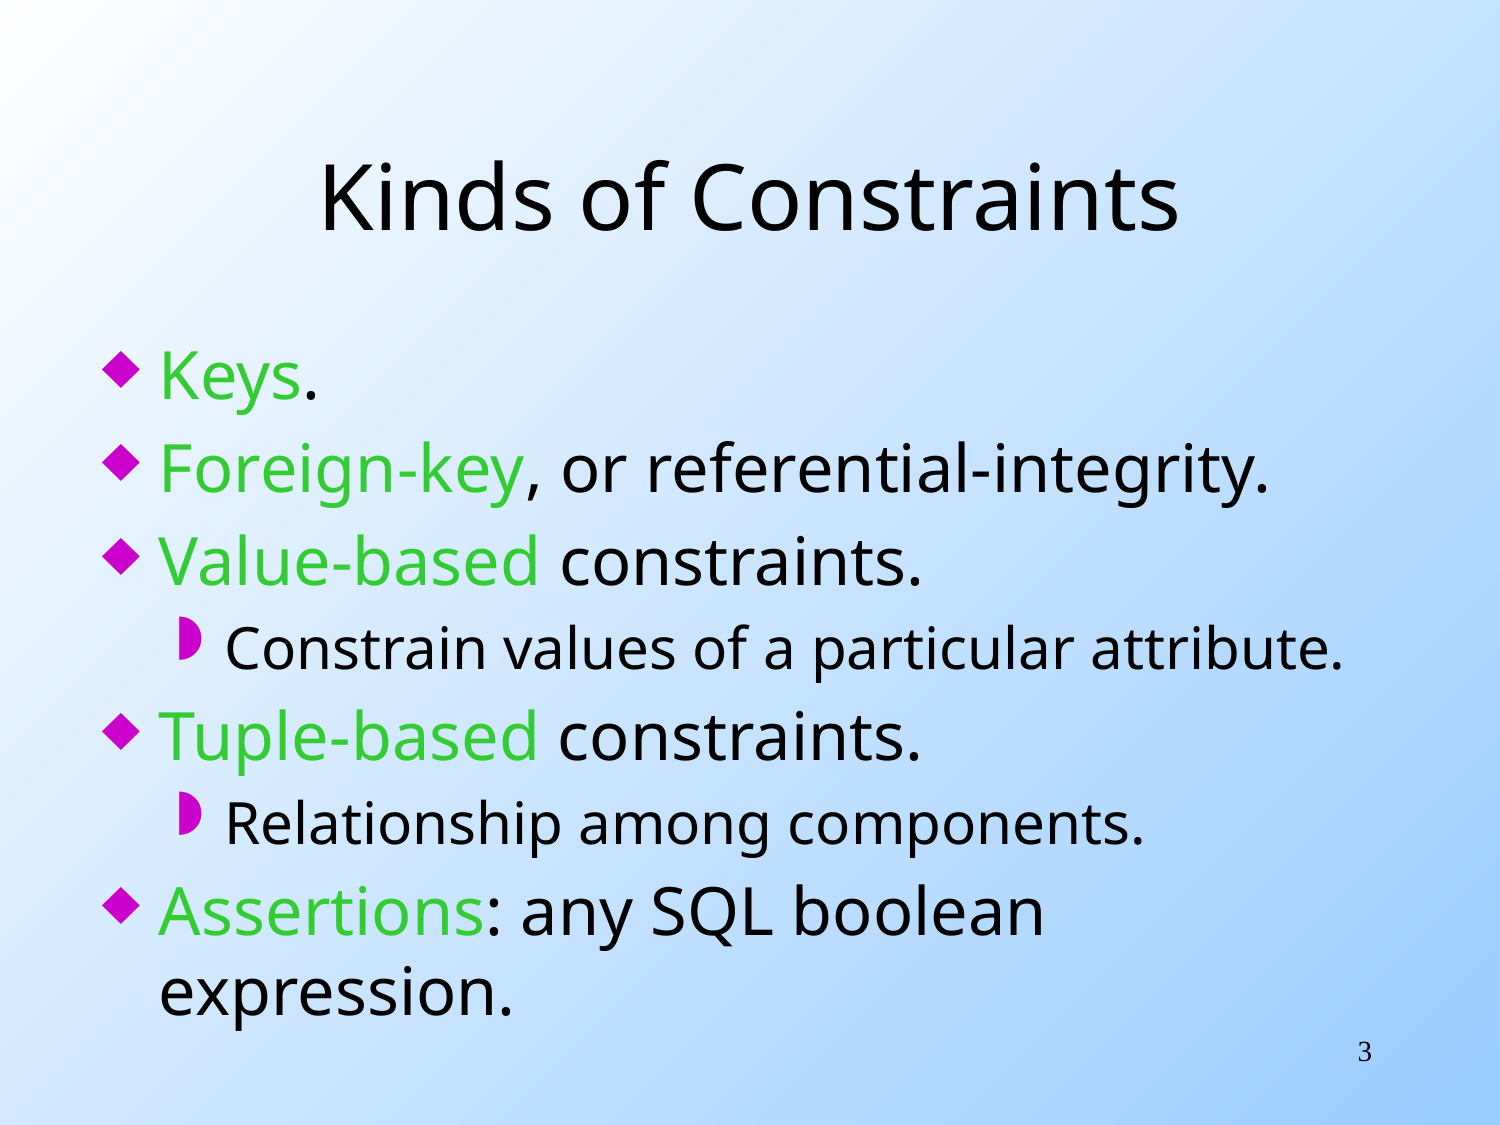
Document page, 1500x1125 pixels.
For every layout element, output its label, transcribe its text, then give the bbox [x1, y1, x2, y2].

list Keys. Foreign-key, or referential-integrity. Value-based constraints. Constrain values of a particular attribute. Tuple-based constraints. Relationship among components. Assertions: any SQL boolean expression. [87, 324, 1388, 1000]
slide_number 3 [1074, 1025, 1388, 1100]
title Kinds of Constraints [112, 99, 1388, 288]
